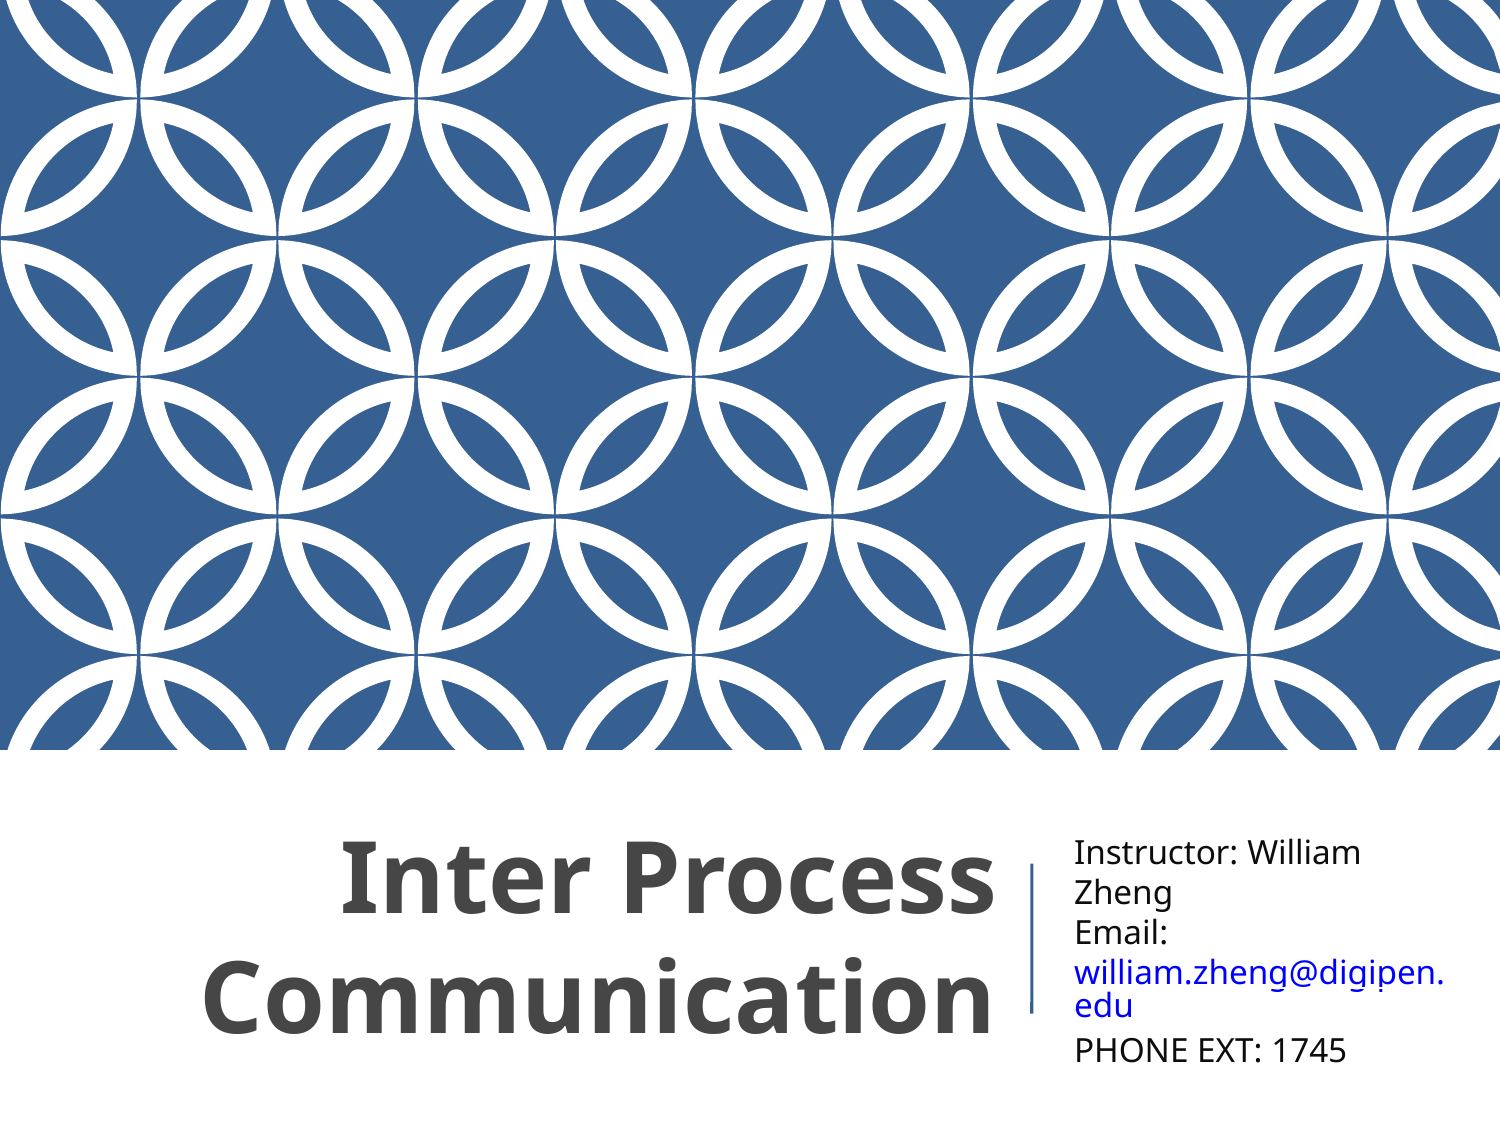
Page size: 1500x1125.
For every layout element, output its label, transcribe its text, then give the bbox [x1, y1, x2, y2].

text_box Instructor: William Zheng Email: william.zheng@digipen.edu PHONE EXT: 1745 [1059, 813, 1471, 1054]
text_box Inter Process Communication [56, 813, 1013, 1054]
